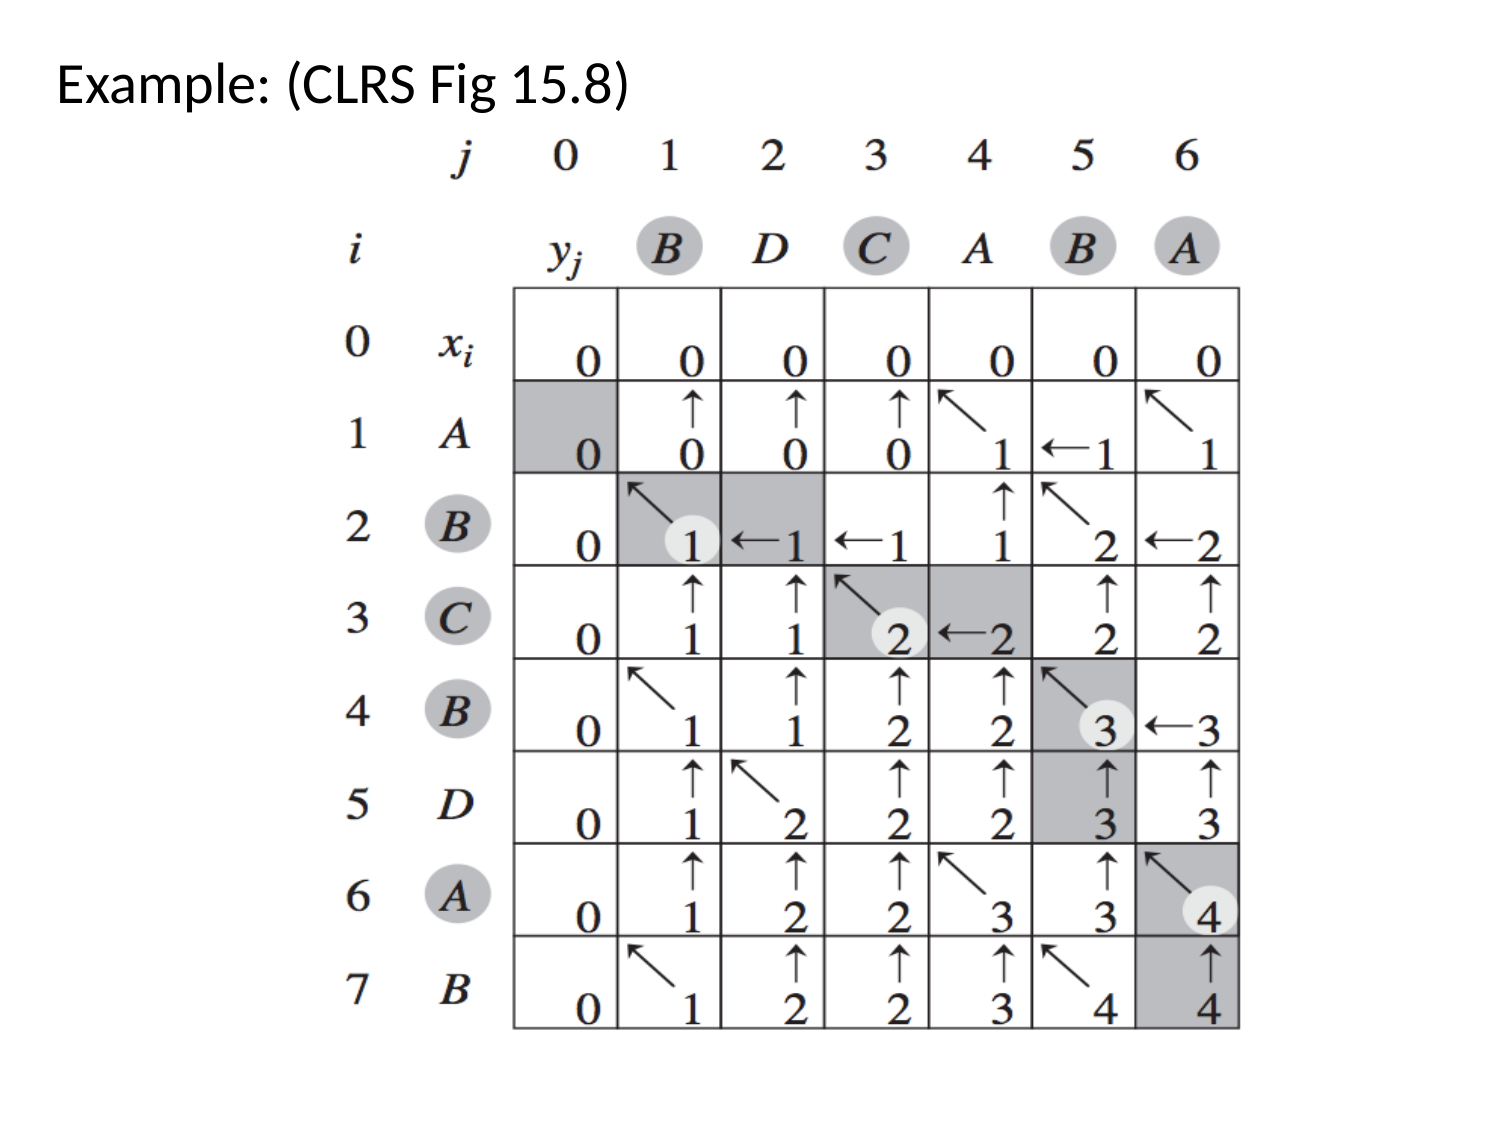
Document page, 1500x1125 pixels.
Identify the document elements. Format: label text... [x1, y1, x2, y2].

picture [312, 122, 1263, 1051]
text_box Example: (CLRS Fig 15.8) [41, 37, 647, 123]
